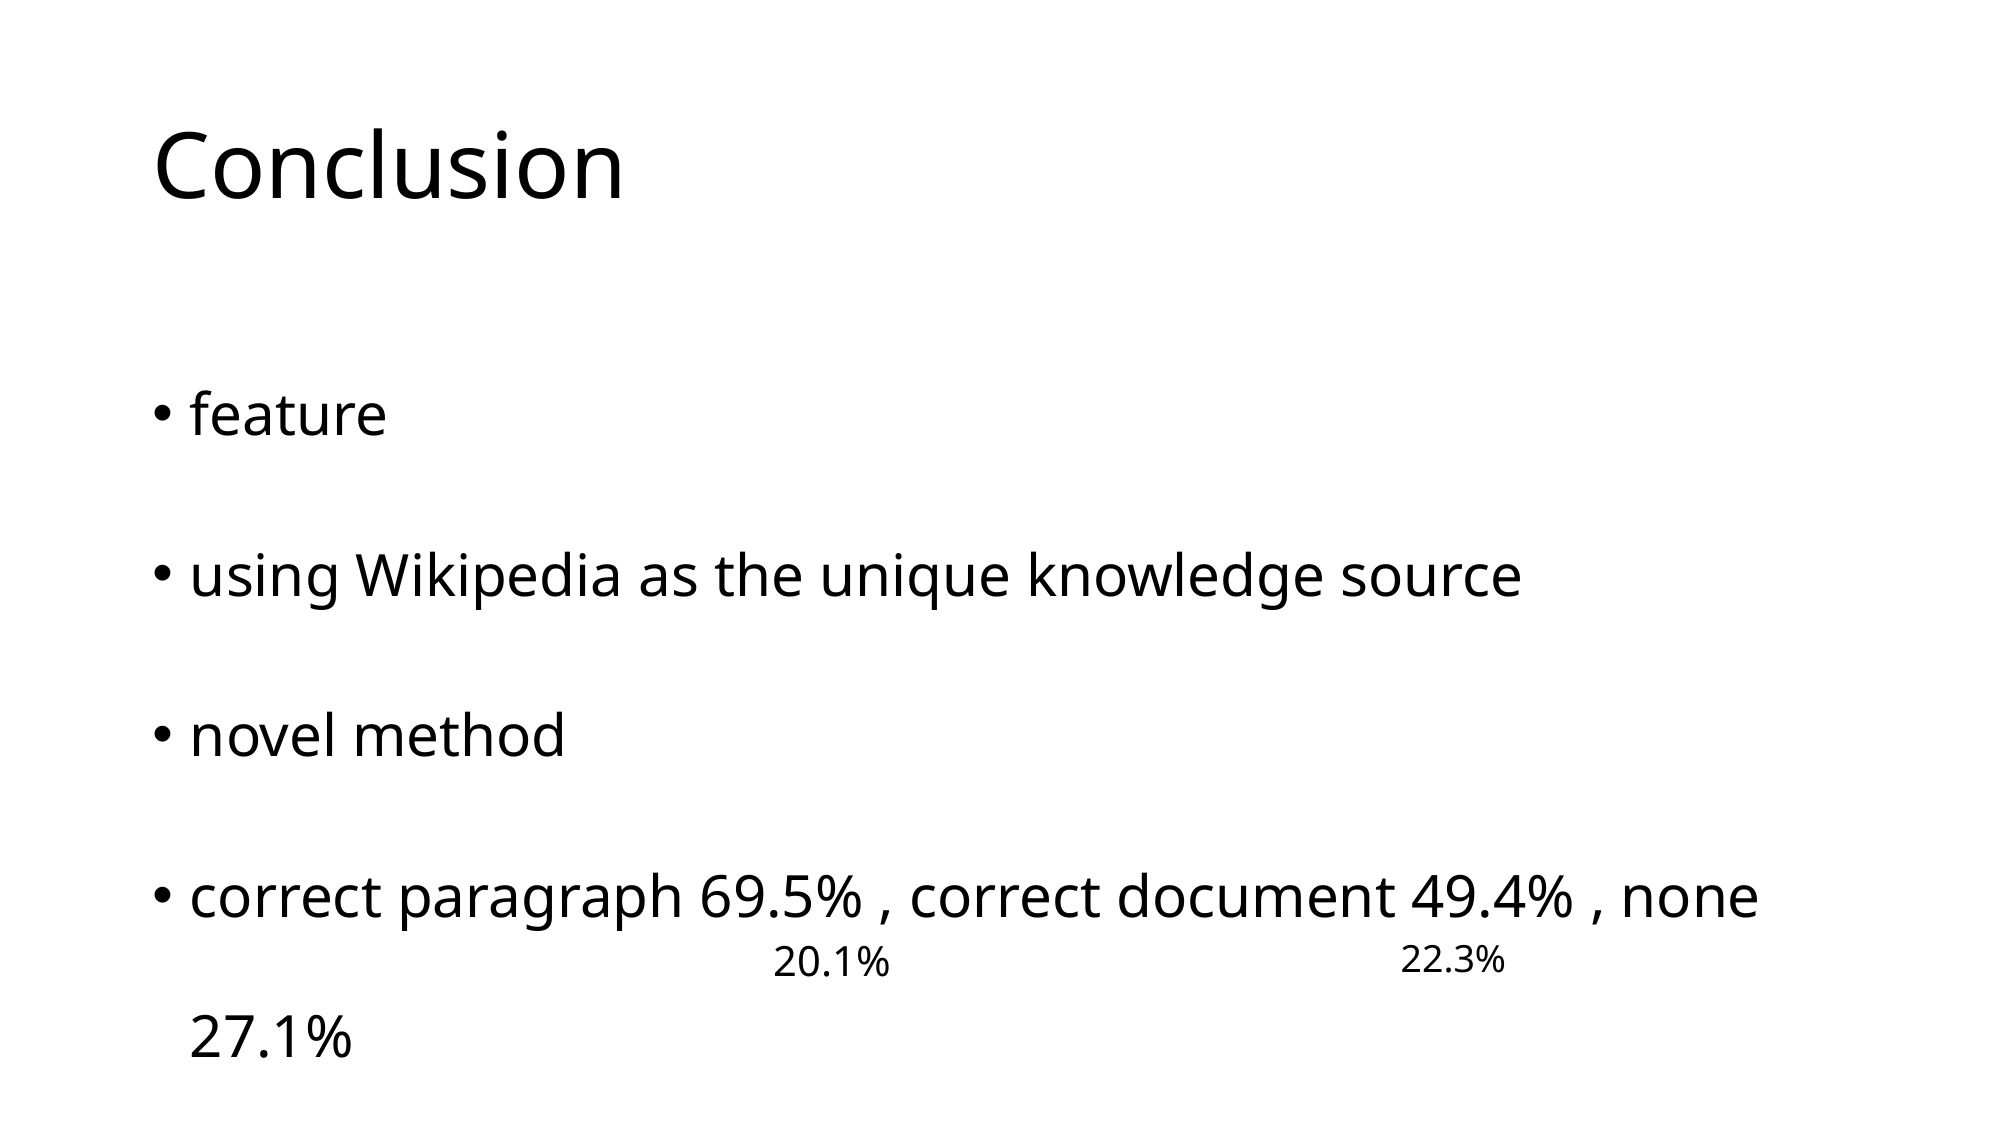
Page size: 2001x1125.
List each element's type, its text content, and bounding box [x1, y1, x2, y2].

list feature using Wikipedia as the unique knowledge source novel method correct paragraph 69.5% , correct document 49.4% , none 27.1% [137, 299, 1863, 1014]
text_box 22.3% [1385, 927, 1663, 988]
title Conclusion [137, 59, 1863, 278]
text_box 20.1% [758, 927, 955, 993]
